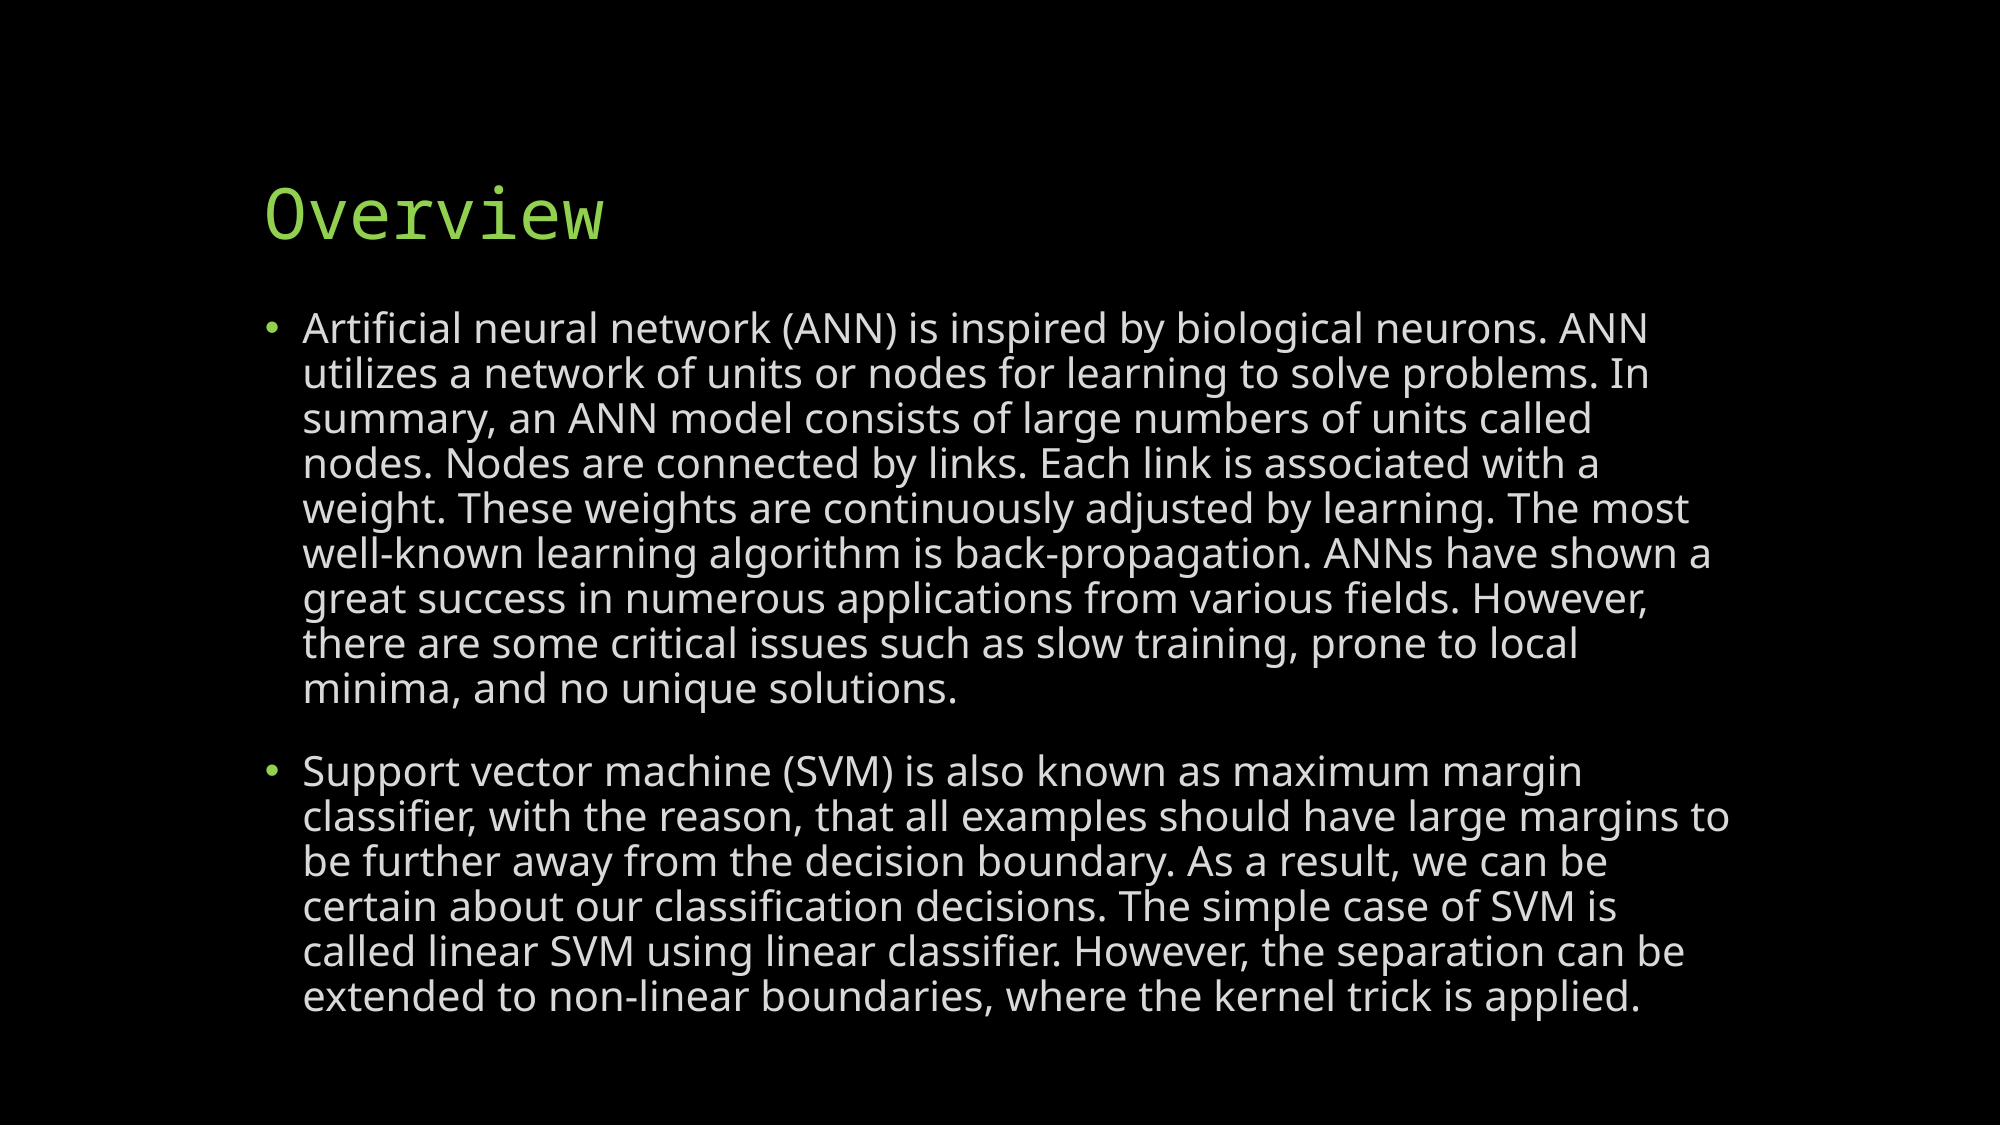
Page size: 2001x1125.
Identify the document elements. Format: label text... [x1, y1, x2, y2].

title Overview [249, 75, 1750, 263]
list Artificial neural network (ANN) is inspired by biological neurons. ANN utilizes a network of units or nodes for learning to solve problems. In summary, an ANN model consists of large numbers of units called nodes. Nodes are connected by links. Each link is associated with a weight. These weights are continuously adjusted by learning. The most well-known learning algorithm is back-propagation. ANNs have shown a great success in numerous applications from various fields. However, there are some critical issues such as slow training, prone to local minima, and no unique solutions. Support vector machine (SVM) is also known as maximum margin classifier, with the reason, that all examples should have large margins to be further away from the decision boundary. As a result, we can be certain about our classification decisions. The simple case of SVM is called linear SVM using linear classifier. However, the separation can be extended to non-linear boundaries, where the kernel trick is applied. [249, 299, 1750, 1000]
